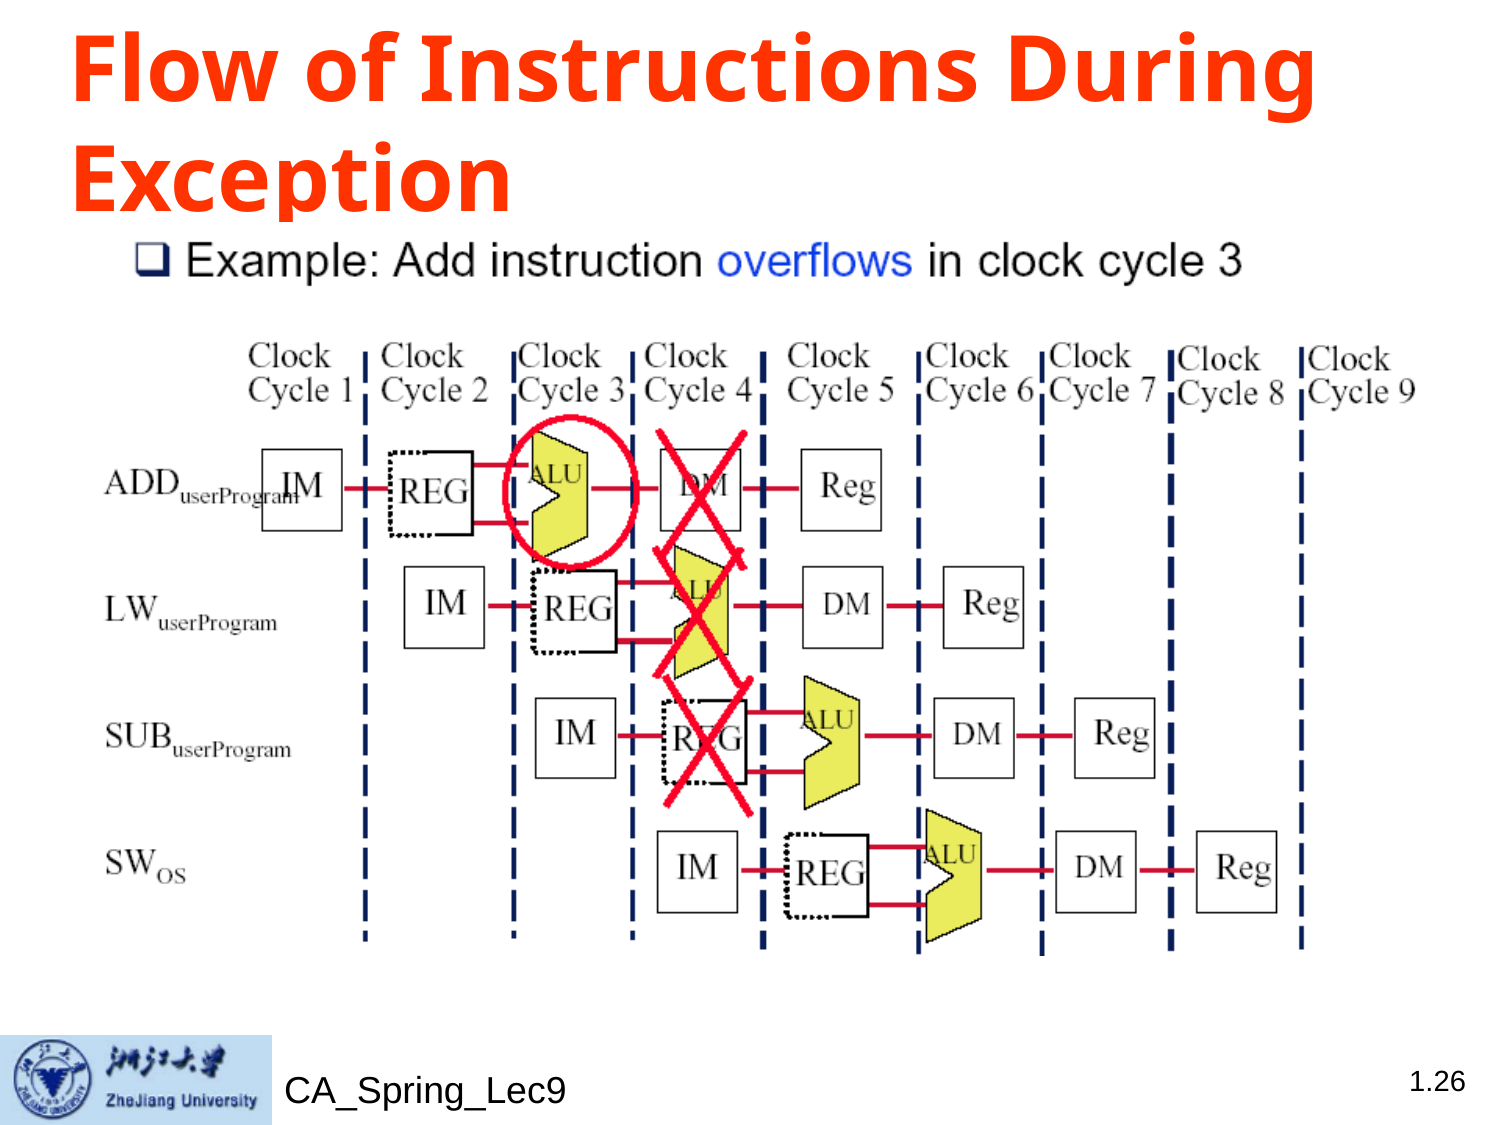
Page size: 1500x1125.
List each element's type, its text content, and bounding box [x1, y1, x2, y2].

title Flow of Instructions During Exception [52, 42, 1468, 197]
picture [0, 1035, 272, 1125]
picture [81, 222, 1437, 956]
